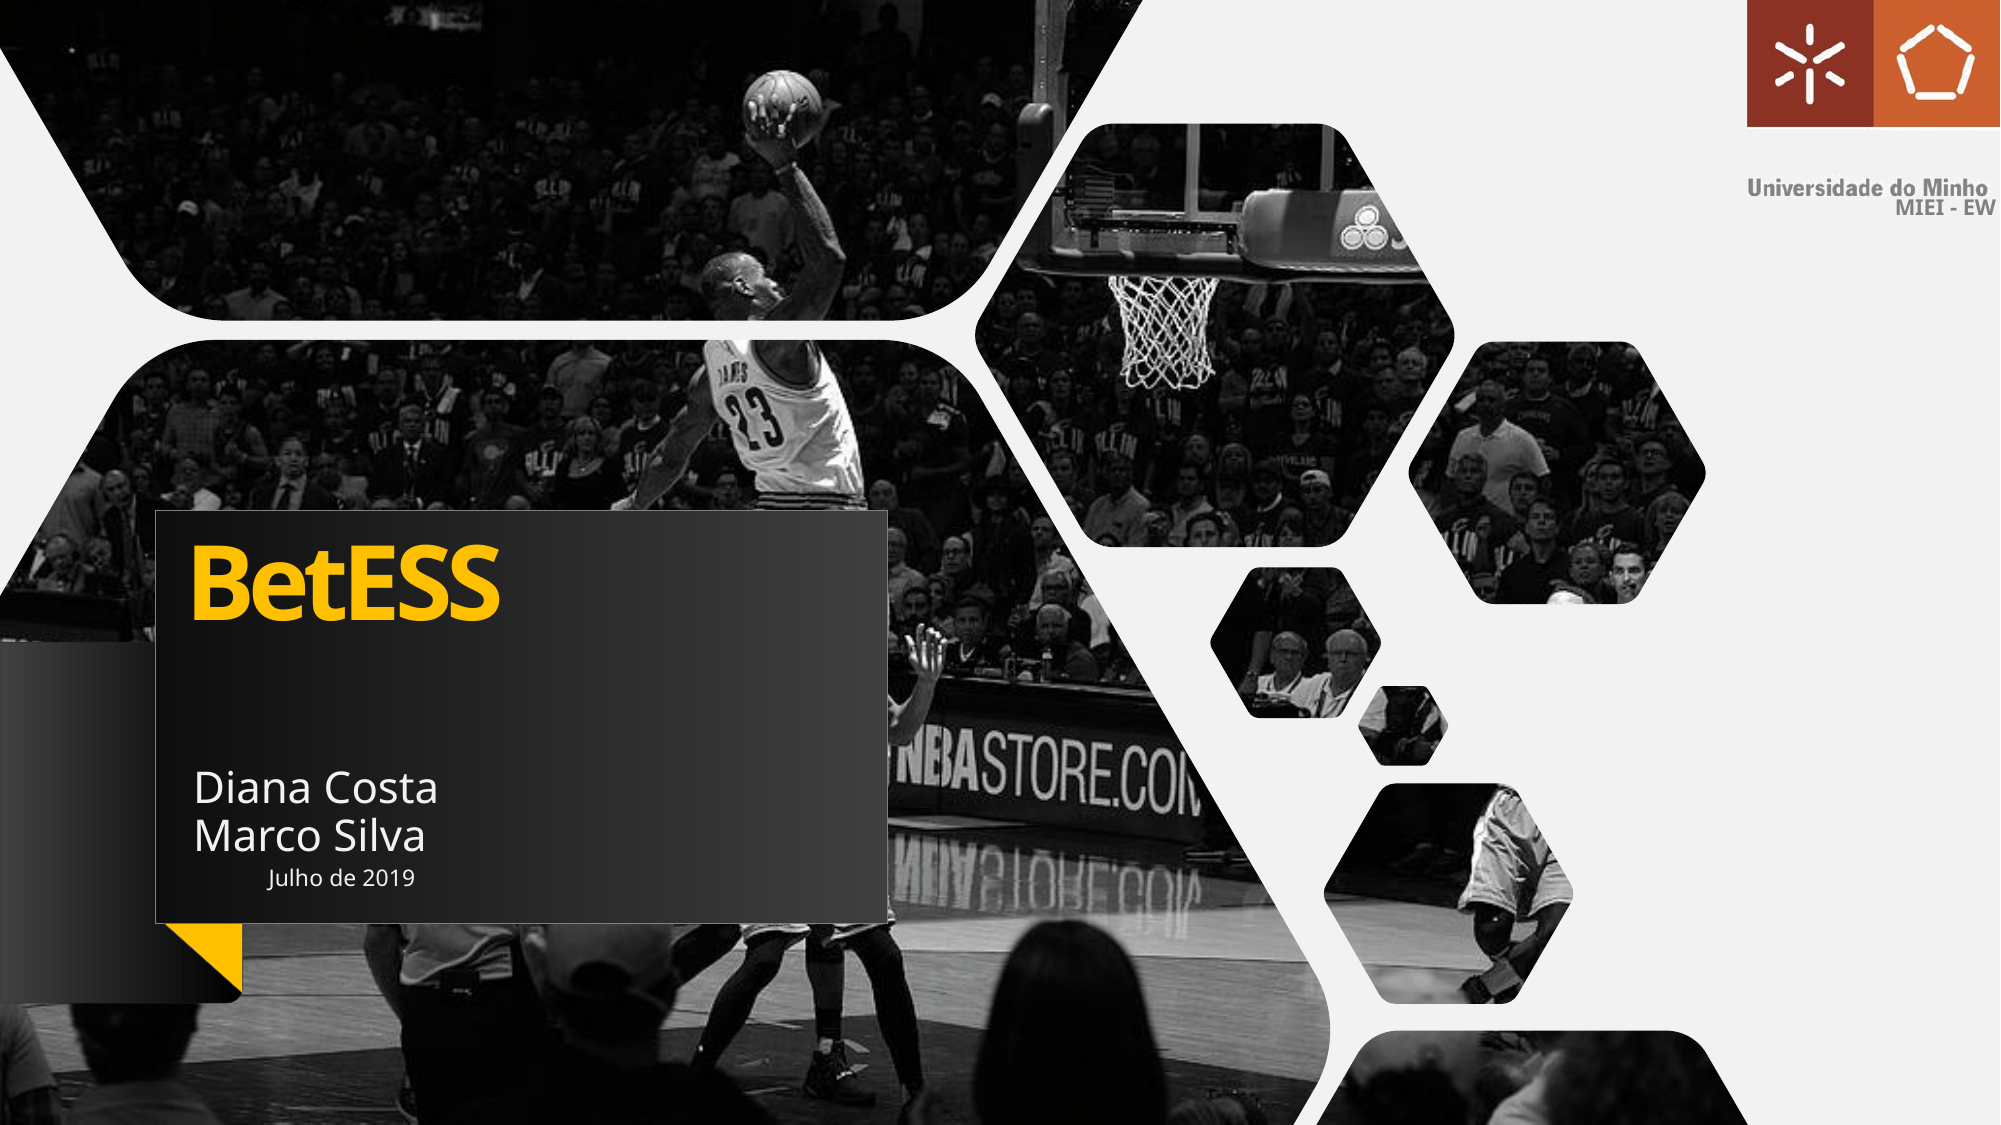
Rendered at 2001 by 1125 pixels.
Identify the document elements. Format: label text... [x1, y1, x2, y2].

text_box MIEI - EW [1894, 197, 2000, 310]
picture [0, 0, 2000, 1125]
